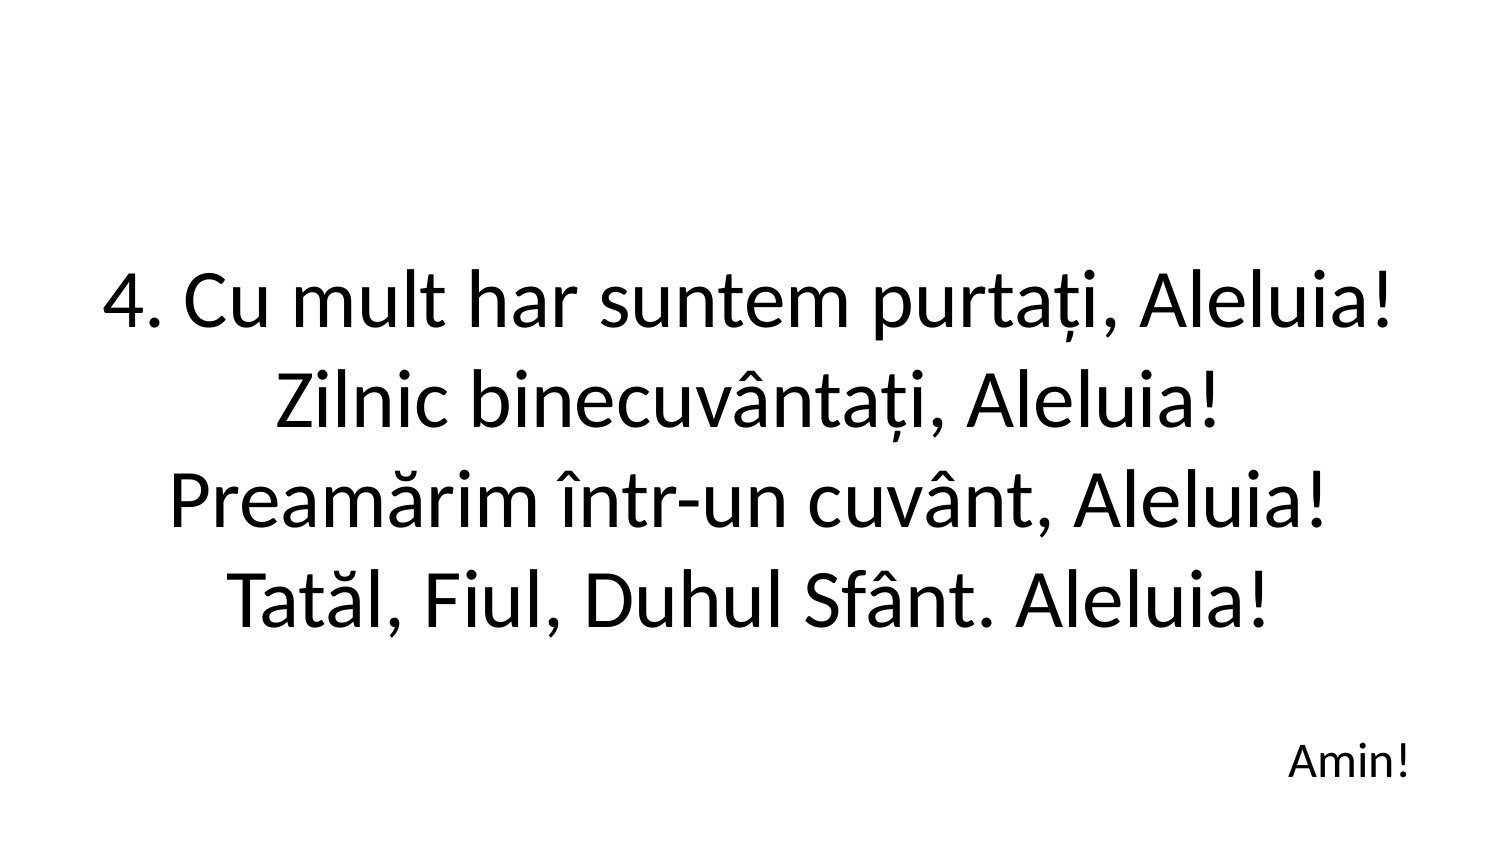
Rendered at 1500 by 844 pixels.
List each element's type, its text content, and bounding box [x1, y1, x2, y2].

text_box 4. Cu mult har suntem purtați, Aleluia! Zilnic binecuvântați, Aleluia! Preamărim într-un cuvânt, Aleluia! Tatăl, Fiul, Duhul Sfânt. Aleluia! [87, 192, 1413, 652]
text_box Amin! [1273, 674, 1427, 795]
